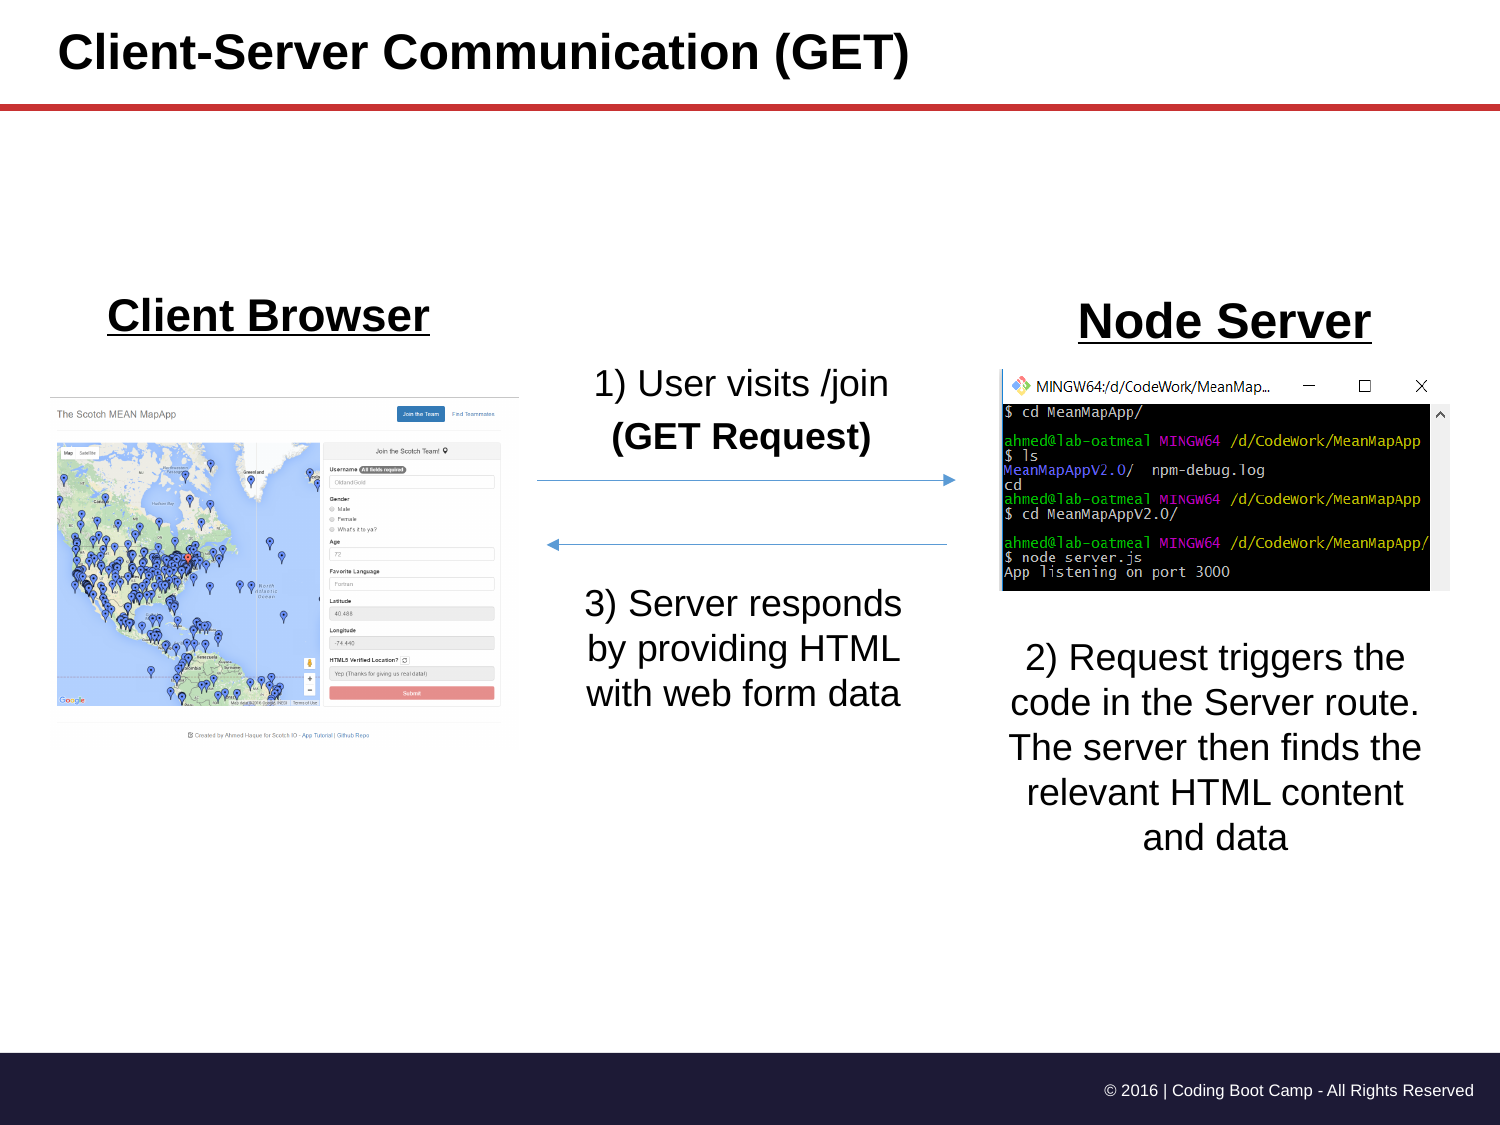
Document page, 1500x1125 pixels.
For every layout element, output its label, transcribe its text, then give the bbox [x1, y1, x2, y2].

text_box Node Server [1043, 265, 1406, 367]
picture [999, 369, 1451, 591]
text_box [546, 538, 947, 552]
title Client-Server Communication (GET) [49, 0, 948, 108]
text_box 2) Request triggers the code in the Server route. The server then finds the relevant HTML content and data [999, 625, 1432, 866]
text_box (GET Request) [560, 381, 923, 489]
text_box 3) Server responds by providing HTML with web form data [562, 571, 925, 722]
picture [49, 397, 520, 751]
text_box Client Browser [87, 259, 450, 367]
text_box 1) User visits /join [560, 327, 923, 381]
text_box [923, 473, 956, 487]
